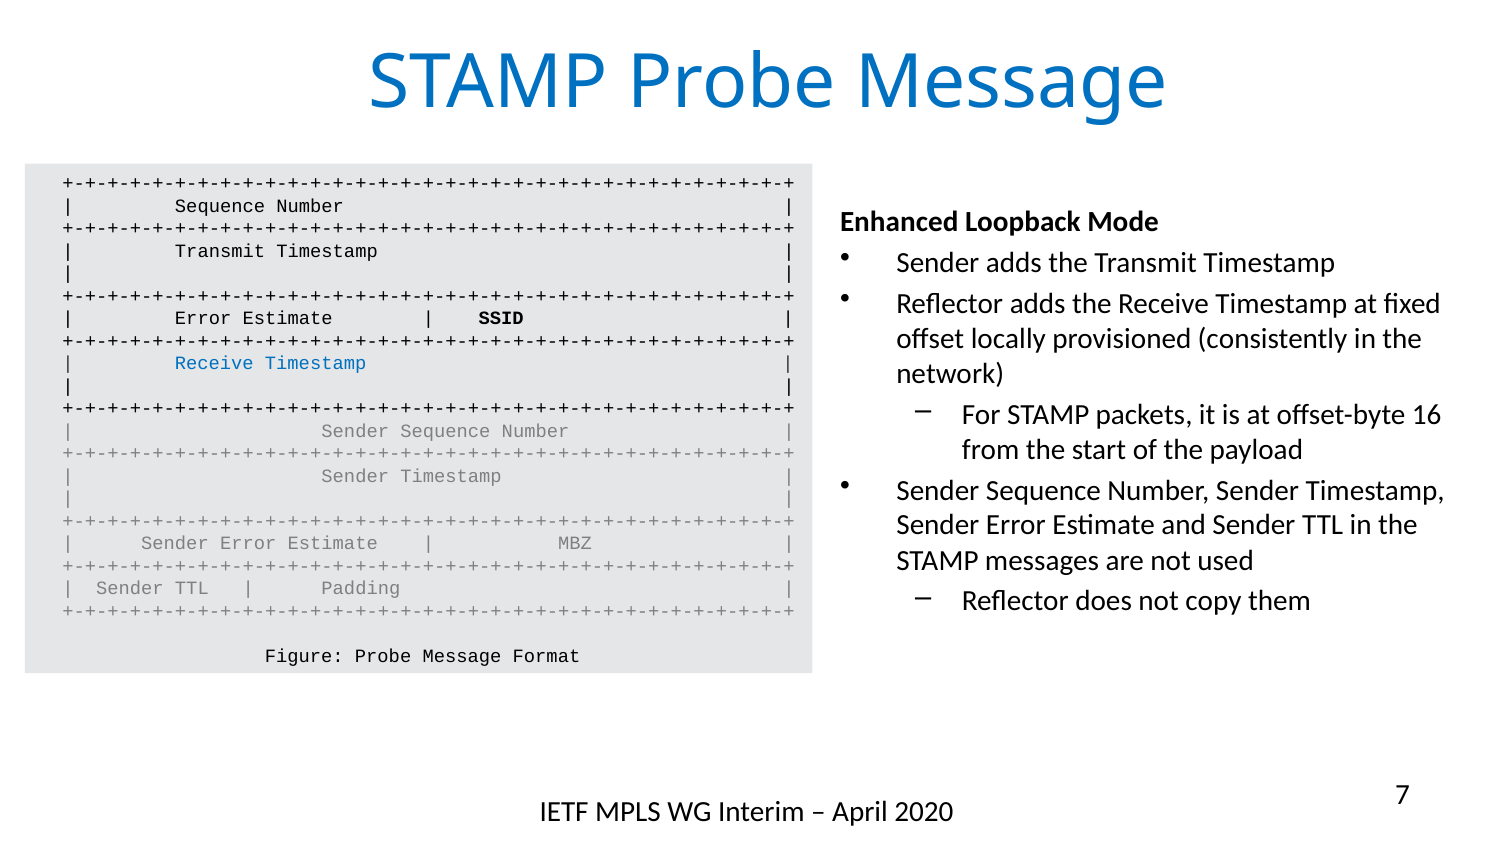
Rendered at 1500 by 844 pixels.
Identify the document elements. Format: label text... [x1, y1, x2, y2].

list Enhanced Loopback Mode Sender adds the Transmit Timestamp Reflector adds the Receive Timestamp at fixed offset locally provisioned (consistently in the network) For STAMP packets, it is at offset-byte 16 from the start of the payload Sender Sequence Number, Sender Timestamp, Sender Error Estimate and Sender TTL in the STAMP messages are not used Reflector does not copy them [824, 194, 1476, 675]
text_box +-+-+-+-+-+-+-+-+-+-+-+-+-+-+-+-+-+-+-+-+-+-+-+-+-+-+-+-+-+-+-+-+ | Sequence Number | +-+-+-+-+-+-+-+-+-+-+-+-+-+-+-+-+-+-+-+-+-+-+-+-+-+-+-+-+-+-+-+-+ | Transmit Timestamp | | | +-+-+-+-+-+-+-+-+-+-+-+-+-+-+-+-+-+-+-+-+-+-+-+-+-+-+-+-+-+-+-+-+ | Error Estimate | SSID | +-+-+-+-+-+-+-+-+-+-+-+-+-+-+-+-+-+-+-+-+-+-+-+-+-+-+-+-+-+-+-+-+ | Receive Timestamp | | | +-+-+-+-+-+-+-+-+-+-+-+-+-+-+-+-+-+-+-+-+-+-+-+-+-+-+-+-+-+-+-+-+ | Sender Sequence Number | +-+-+-+-+-+-+-+-+-+-+-+-+-+-+-+-+-+-+-+-+-+-+-+-+-+-+-+-+-+-+-+-+ | Sender Timestamp | | | +-+-+-+-+-+-+-+-+-+-+-+-+-+-+-+-+-+-+-+-+-+-+-+-+-+-+-+-+-+-+-+-+ | Sender Error Estimate | MBZ | +-+-+-+-+-+-+-+-+-+-+-+-+-+-+-+-+-+-+-+-+-+-+-+-+-+-+-+-+-+-+-+-+ | Sender TTL | Padding | +-+-+-+-+-+-+-+-+-+-+-+-+-+-+-+-+-+-+-+-+-+-+-+-+-+-+-+-+-+-+-+-+ Figure: Probe Message Format [24, 163, 813, 674]
footer IETF MPLS WG Interim – April 2020 [512, 784, 988, 844]
title STAMP Probe Message [74, 7, 1463, 149]
slide_number 7 [1074, 768, 1426, 828]
